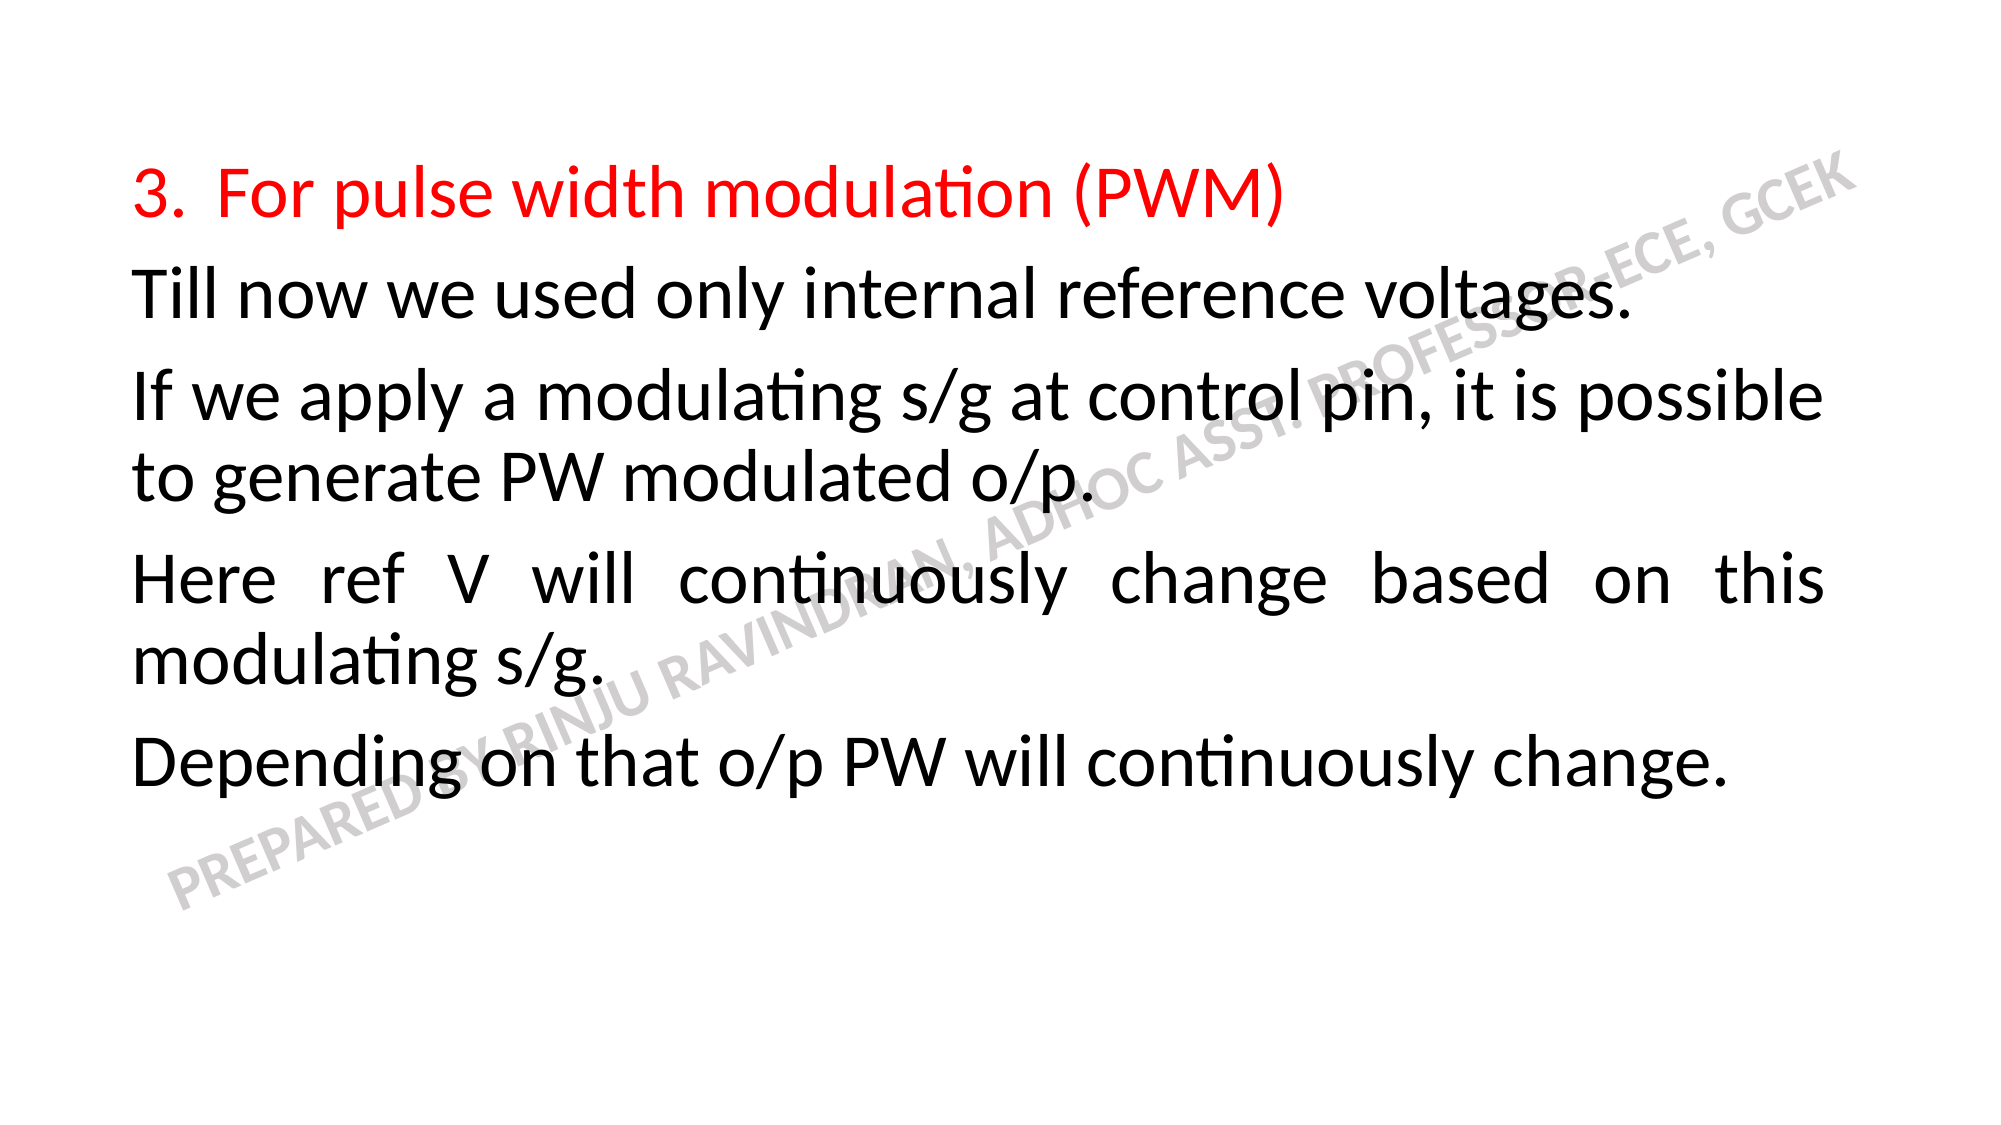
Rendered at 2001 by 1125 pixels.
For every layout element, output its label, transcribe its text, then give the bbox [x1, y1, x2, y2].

list For pulse width modulation (PWM) Till now we used only internal reference voltages. If we apply a modulating s/g at control pin, it is possible to generate PW modulated o/p. Here ref V will continuously change based on this modulating s/g. Depending on that o/p PW will continuously change. [117, 145, 1843, 859]
